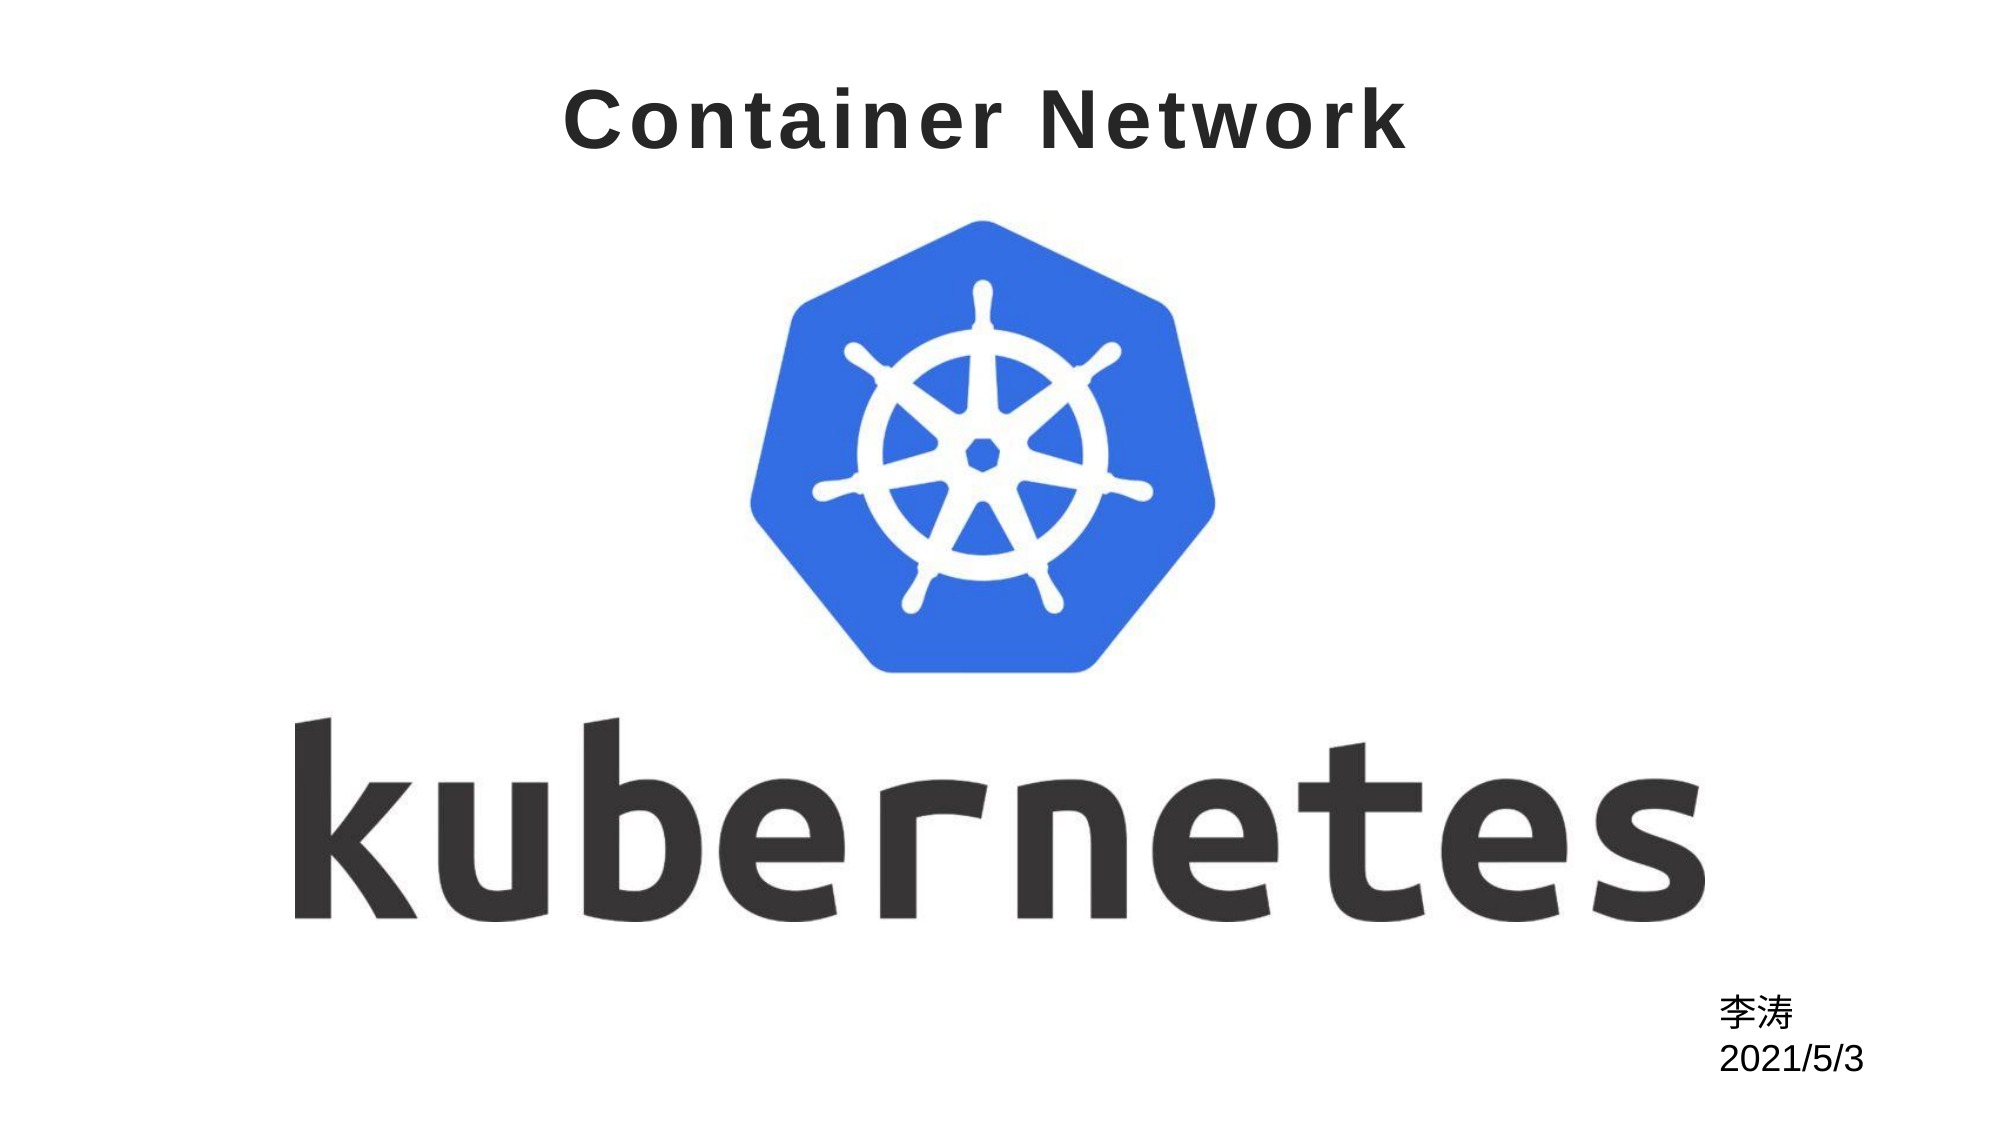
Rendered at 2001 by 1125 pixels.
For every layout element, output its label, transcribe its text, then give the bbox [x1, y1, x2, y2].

text_box 李涛 2021/5/3 [1704, 981, 1974, 1087]
title Container Network [196, 56, 1804, 174]
picture [295, 203, 1705, 922]
